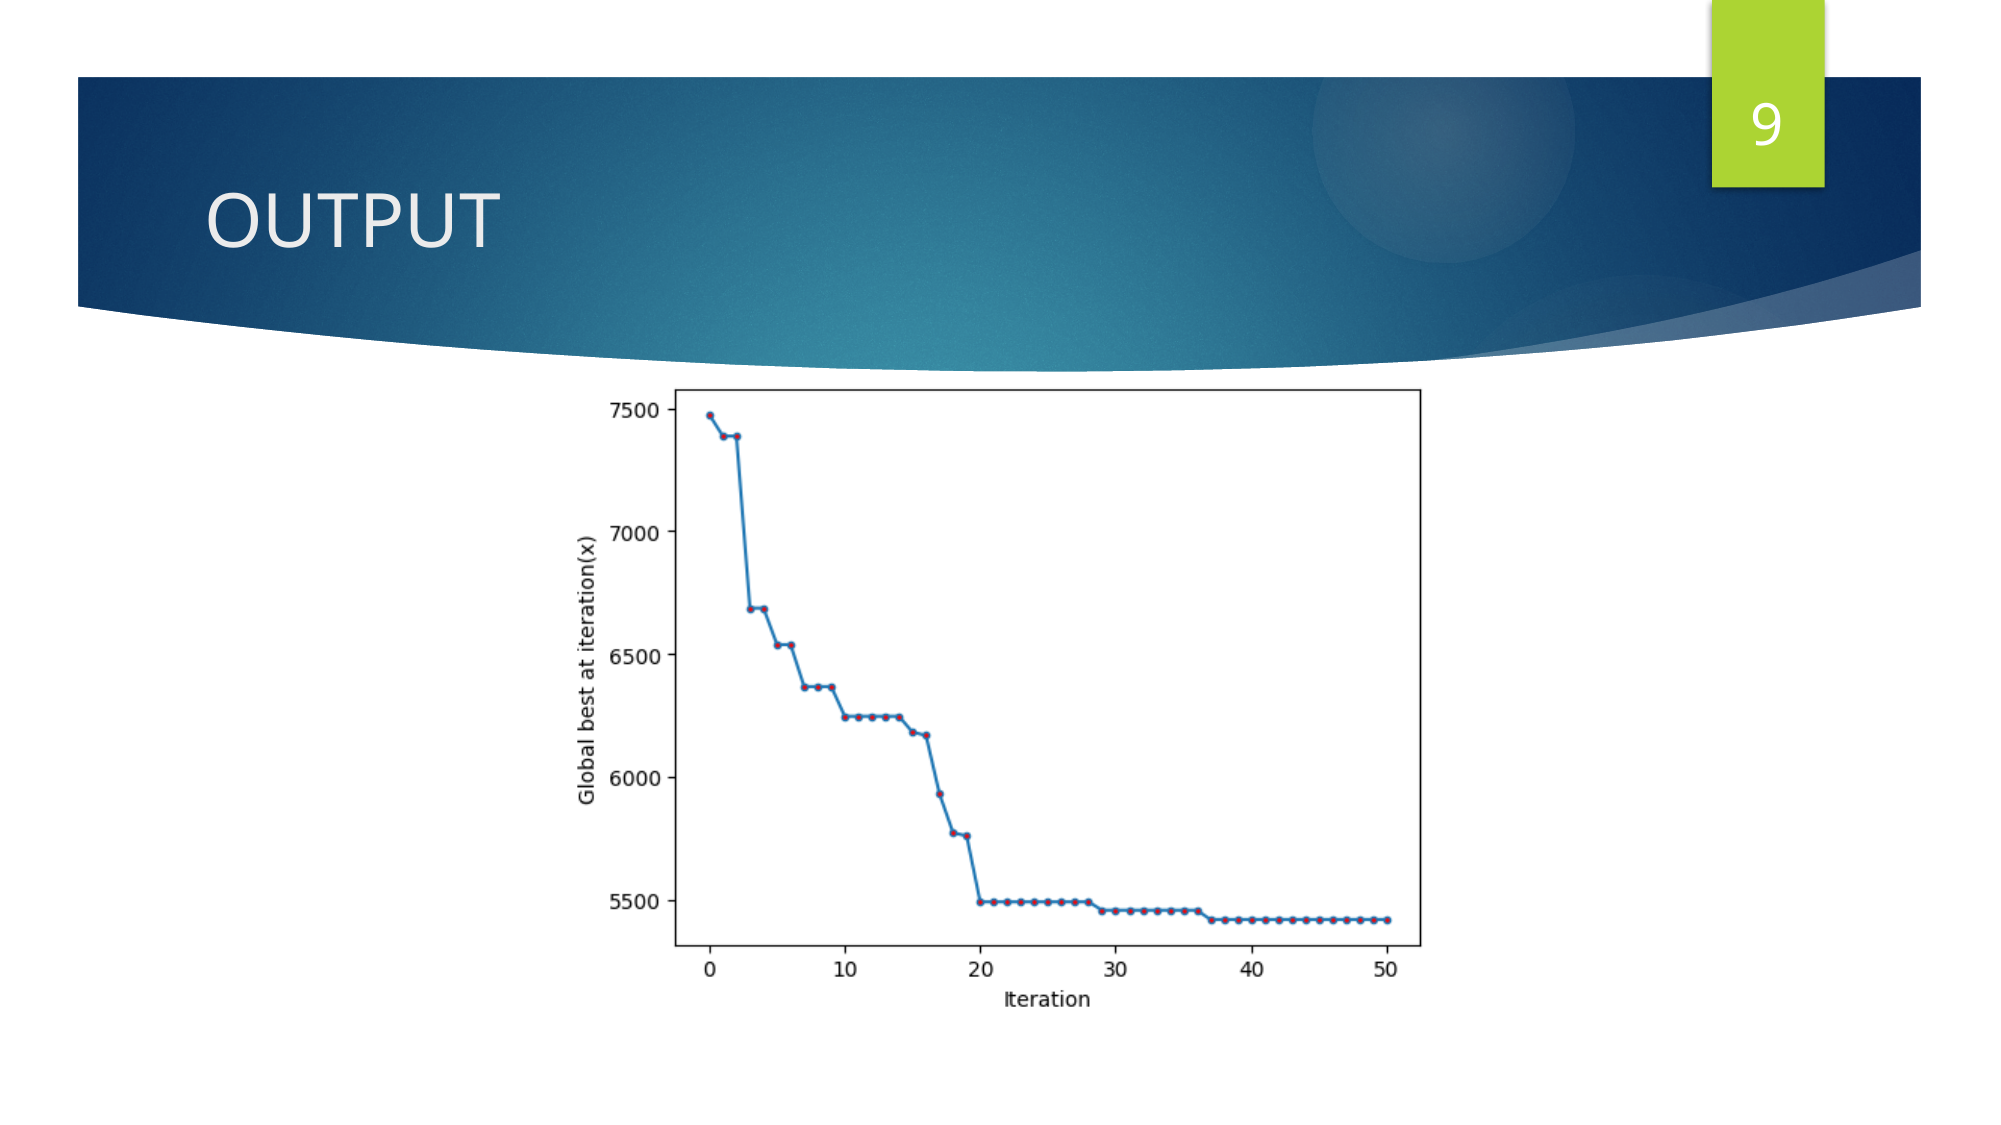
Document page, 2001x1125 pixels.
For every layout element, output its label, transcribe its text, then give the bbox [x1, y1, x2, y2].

slide_number 9 [1698, 48, 1836, 175]
title OUTPUT [189, 159, 1627, 276]
picture [564, 376, 1436, 1025]
